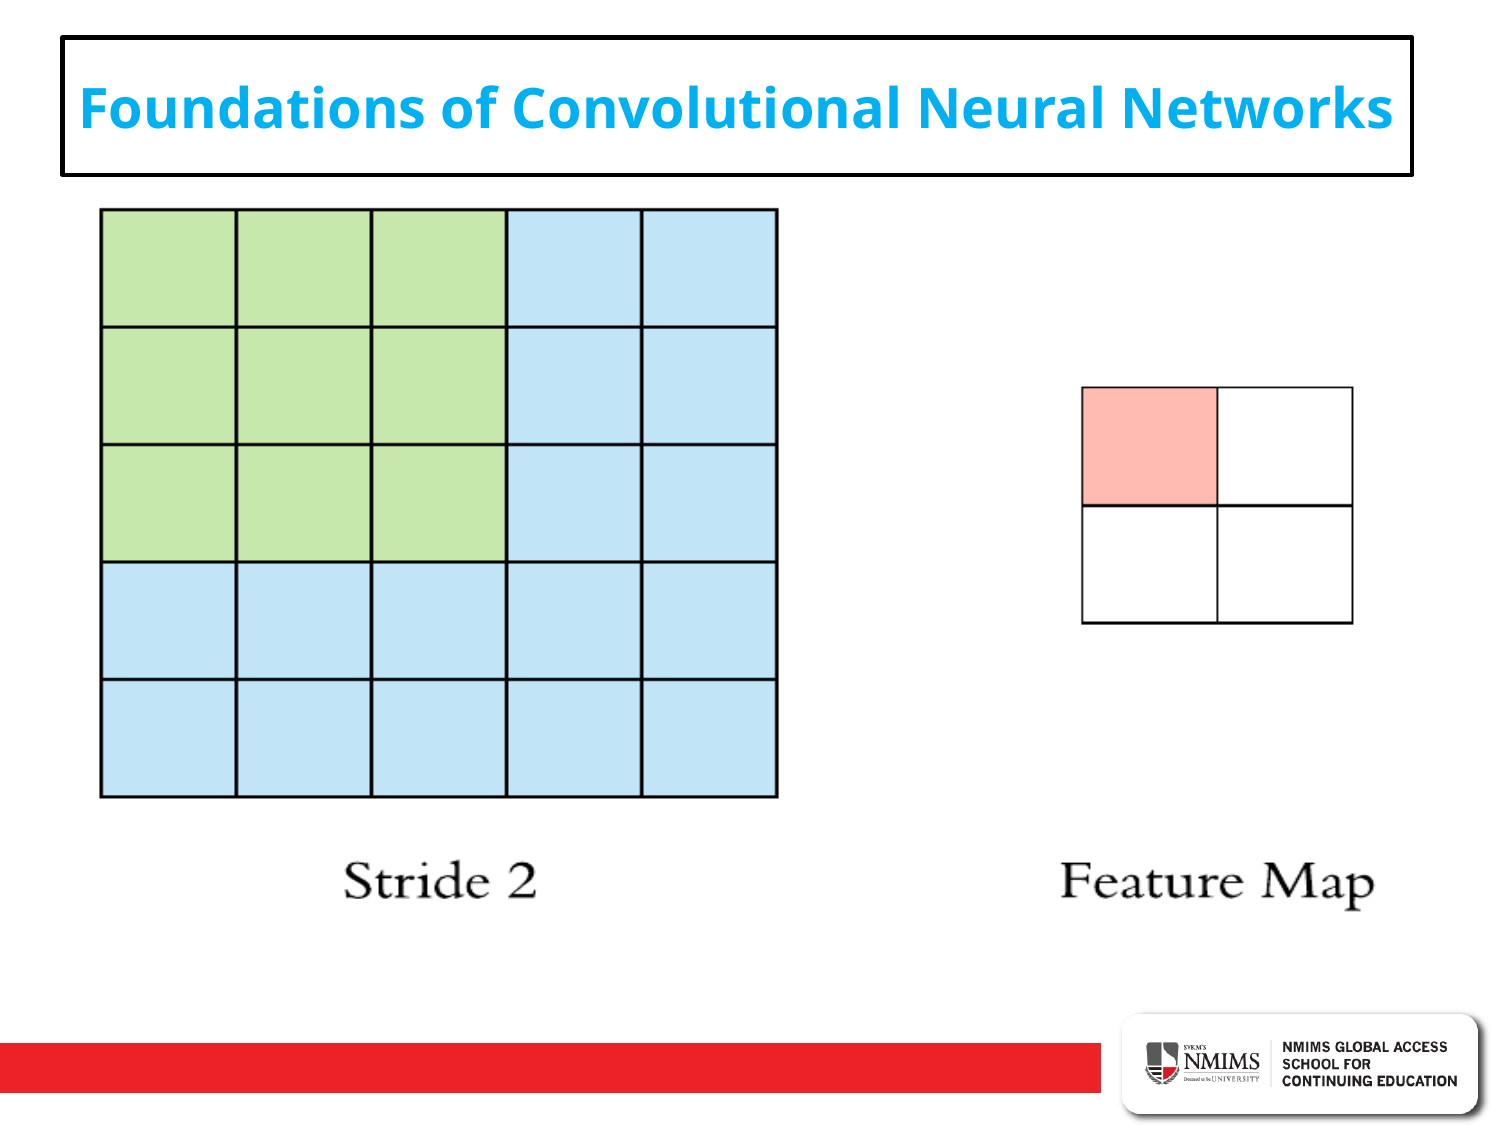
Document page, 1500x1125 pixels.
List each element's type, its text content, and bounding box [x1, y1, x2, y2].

text_box [74, 125, 1500, 300]
picture [0, 0, 1500, 1125]
text_box Foundations of Convolutional Neural Networks [60, 35, 1414, 177]
